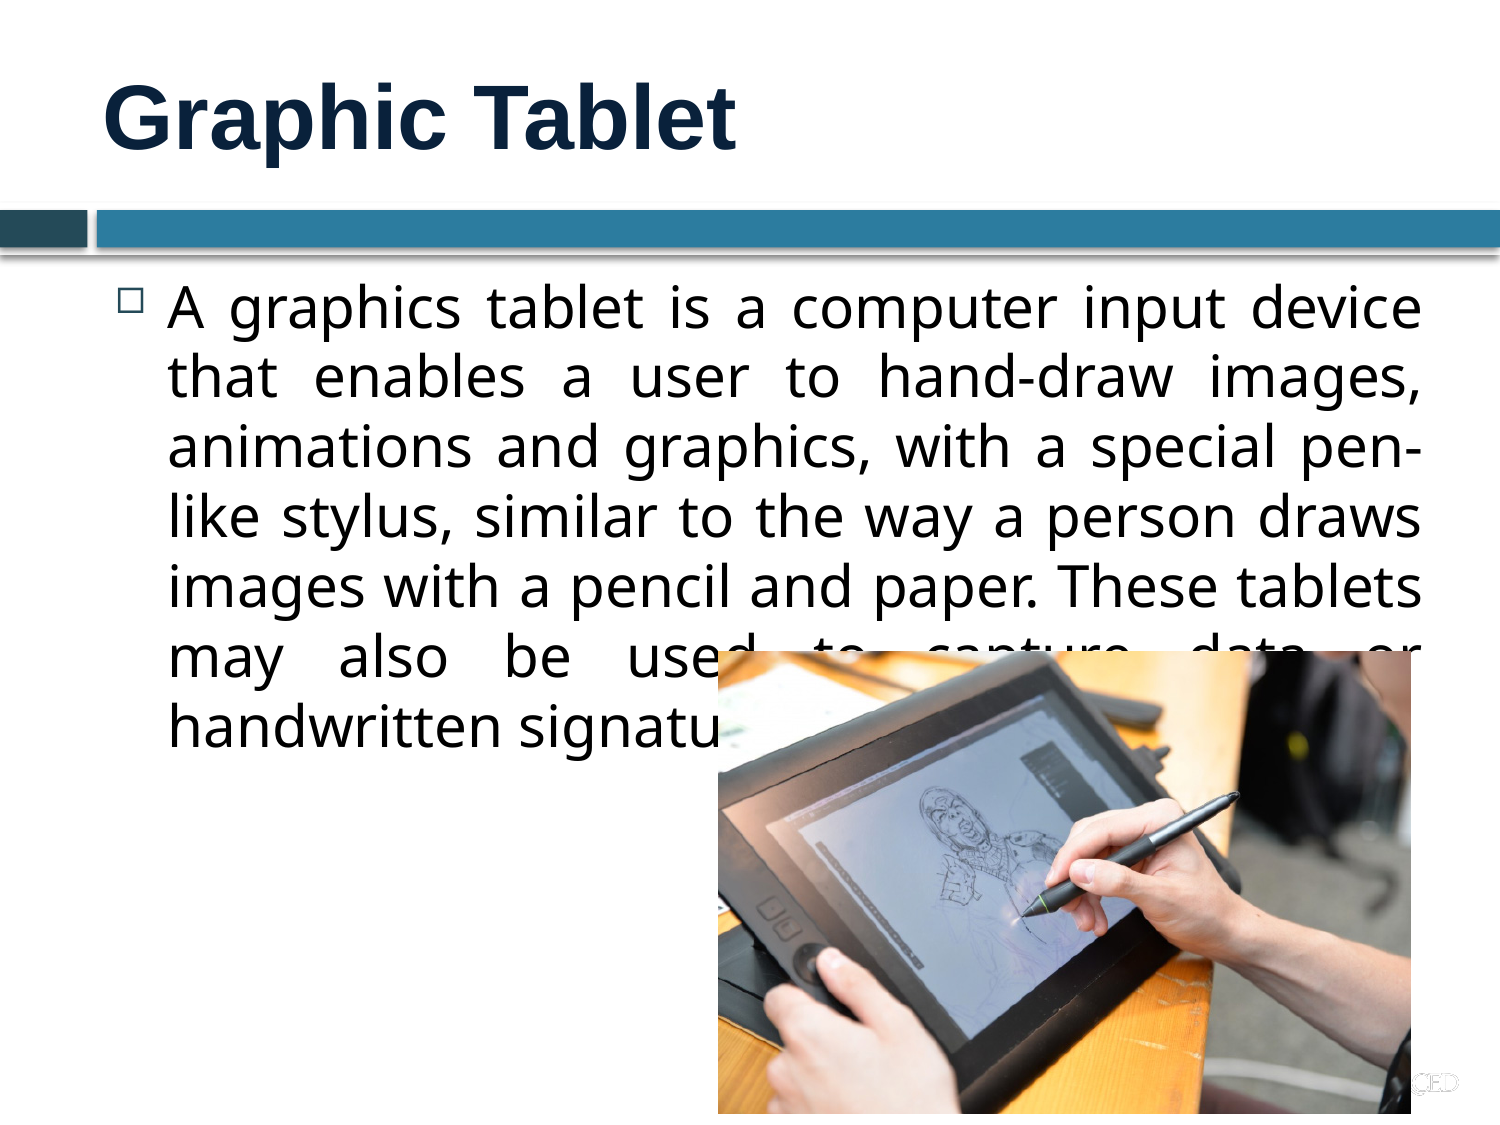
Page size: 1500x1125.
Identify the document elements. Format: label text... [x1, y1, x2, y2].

list A graphics tablet is a computer input device that enables a user to hand-draw images, animations and graphics, with a special pen-like stylus, similar to the way a person draws images with a pencil and paper. These tablets may also be used to capture data or handwritten signatures [100, 262, 1438, 1000]
title Graphic Tablet [87, 31, 1426, 195]
picture [718, 650, 1412, 1114]
